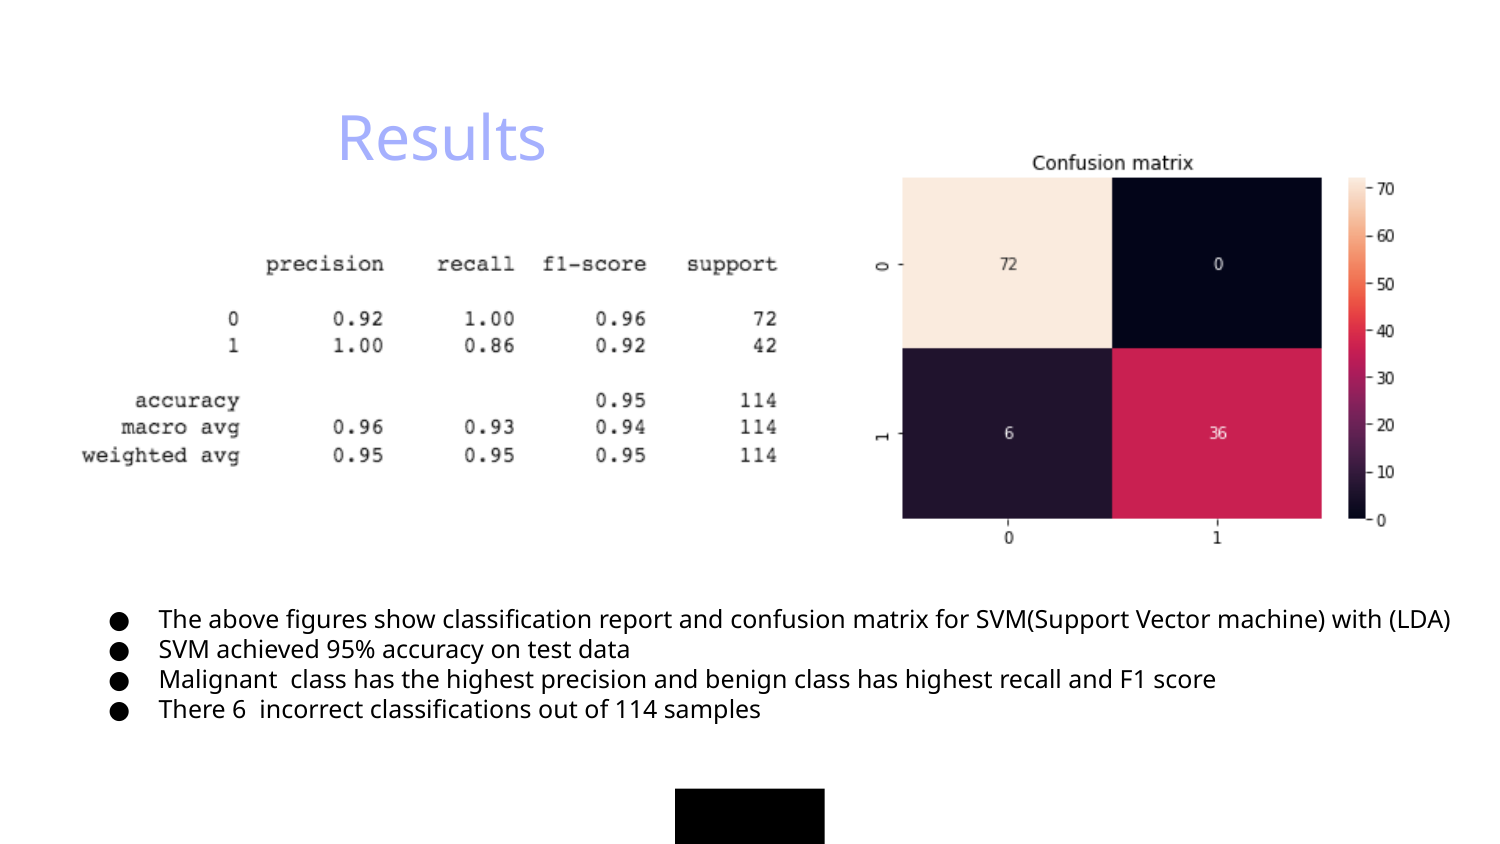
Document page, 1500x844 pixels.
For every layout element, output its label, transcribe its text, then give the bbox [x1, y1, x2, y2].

slide_number [675, 788, 825, 844]
picture [19, 131, 1491, 581]
text_box Results [321, 83, 1113, 189]
text_box The above figures show classification report and confusion matrix for SVM(Support Vector machine) with (LDA) SVM achieved 95% accuracy on test data Malignant class has the highest precision and benign class has highest recall and F1 score There 6 incorrect classifications out of 114 samples [68, 588, 1472, 739]
